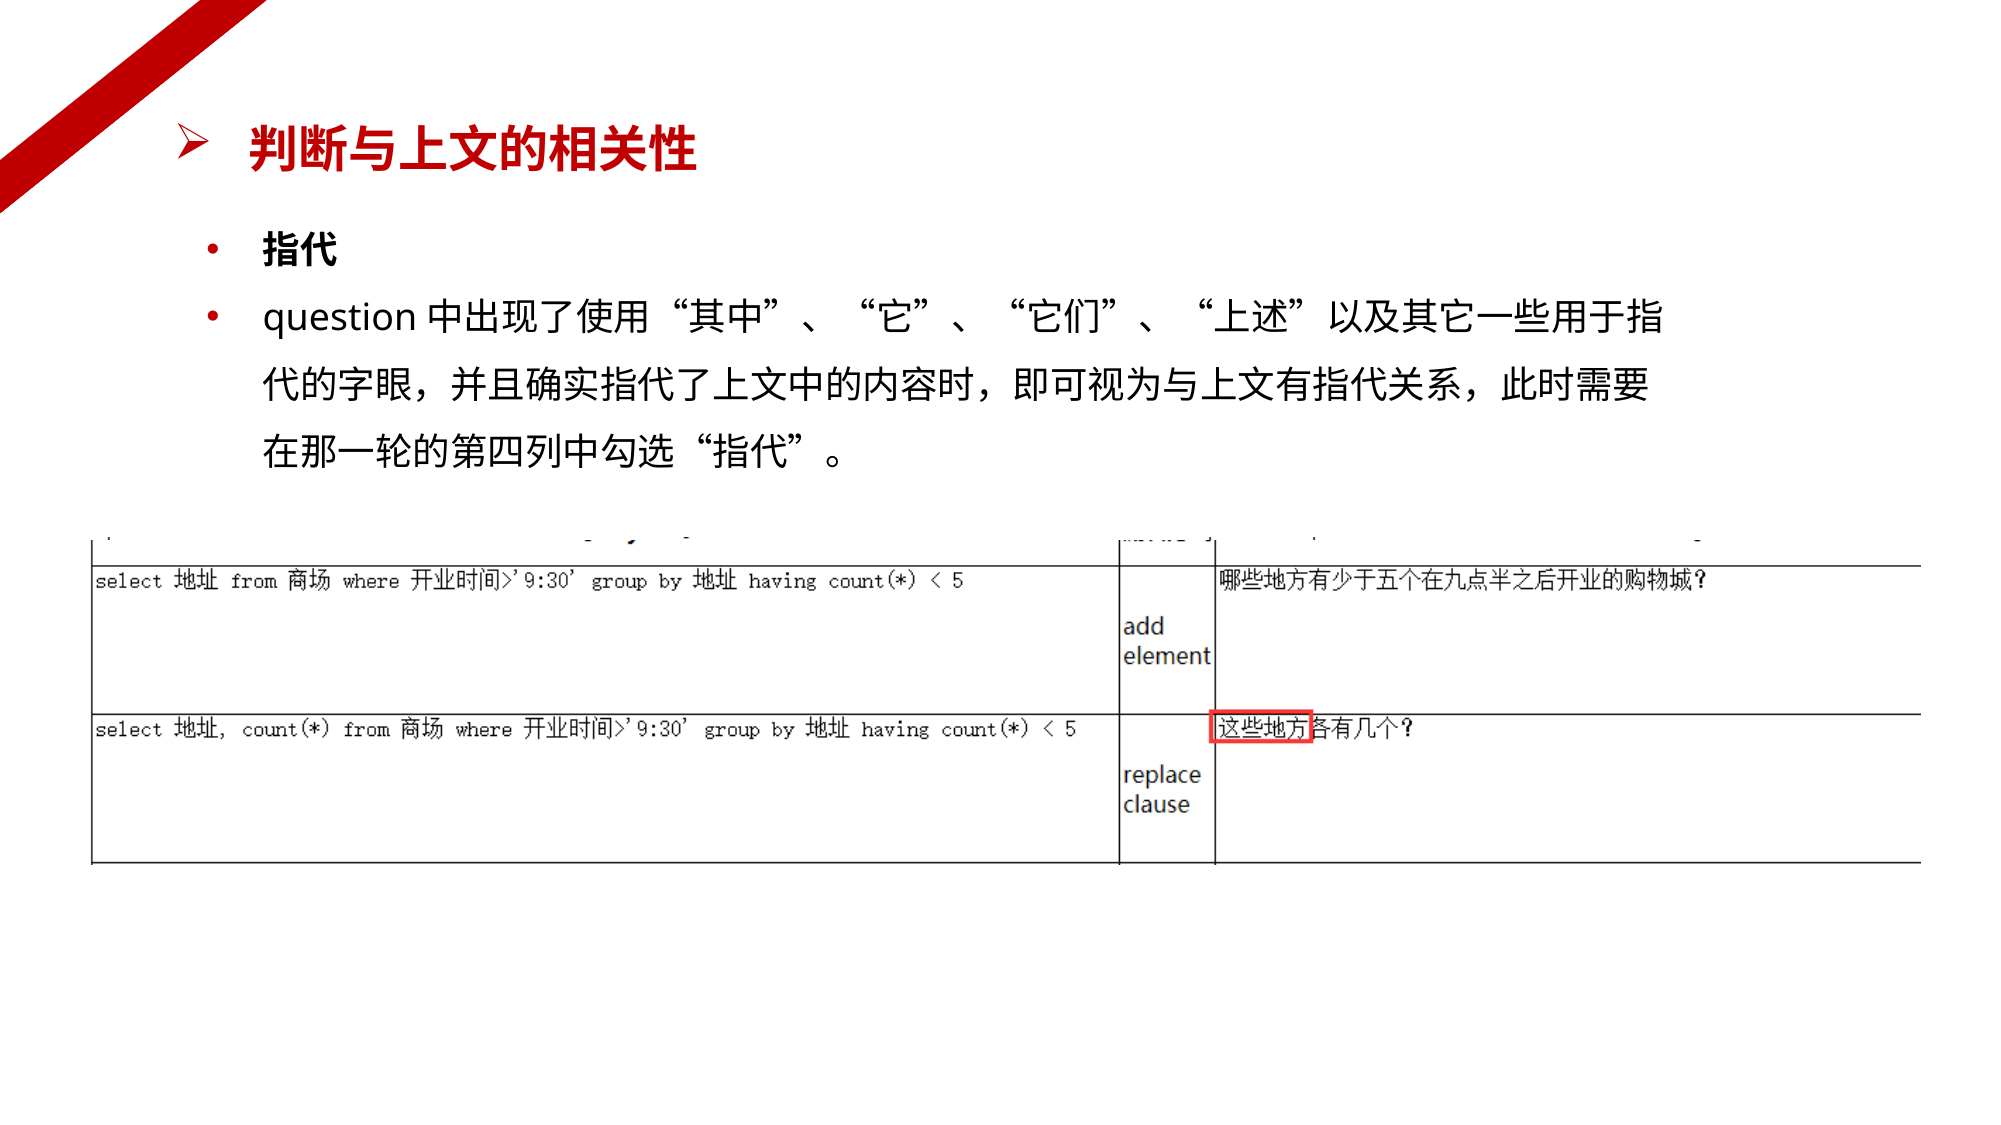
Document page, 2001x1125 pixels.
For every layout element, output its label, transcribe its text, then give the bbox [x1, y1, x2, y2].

text_box 指代 question中出现了使用“其中”、“它”、“它们”、“上述”以及其它一些用于指代的字眼，并且确实指代了上文中的内容时，即可视为与上文有指代关系，此时需要在那一轮的第四列中勾选“指代”。 [116, 196, 1689, 481]
picture [73, 537, 1921, 865]
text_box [0, 0, 267, 215]
text_box 判断与上文的相关性 [267, 110, 1842, 186]
